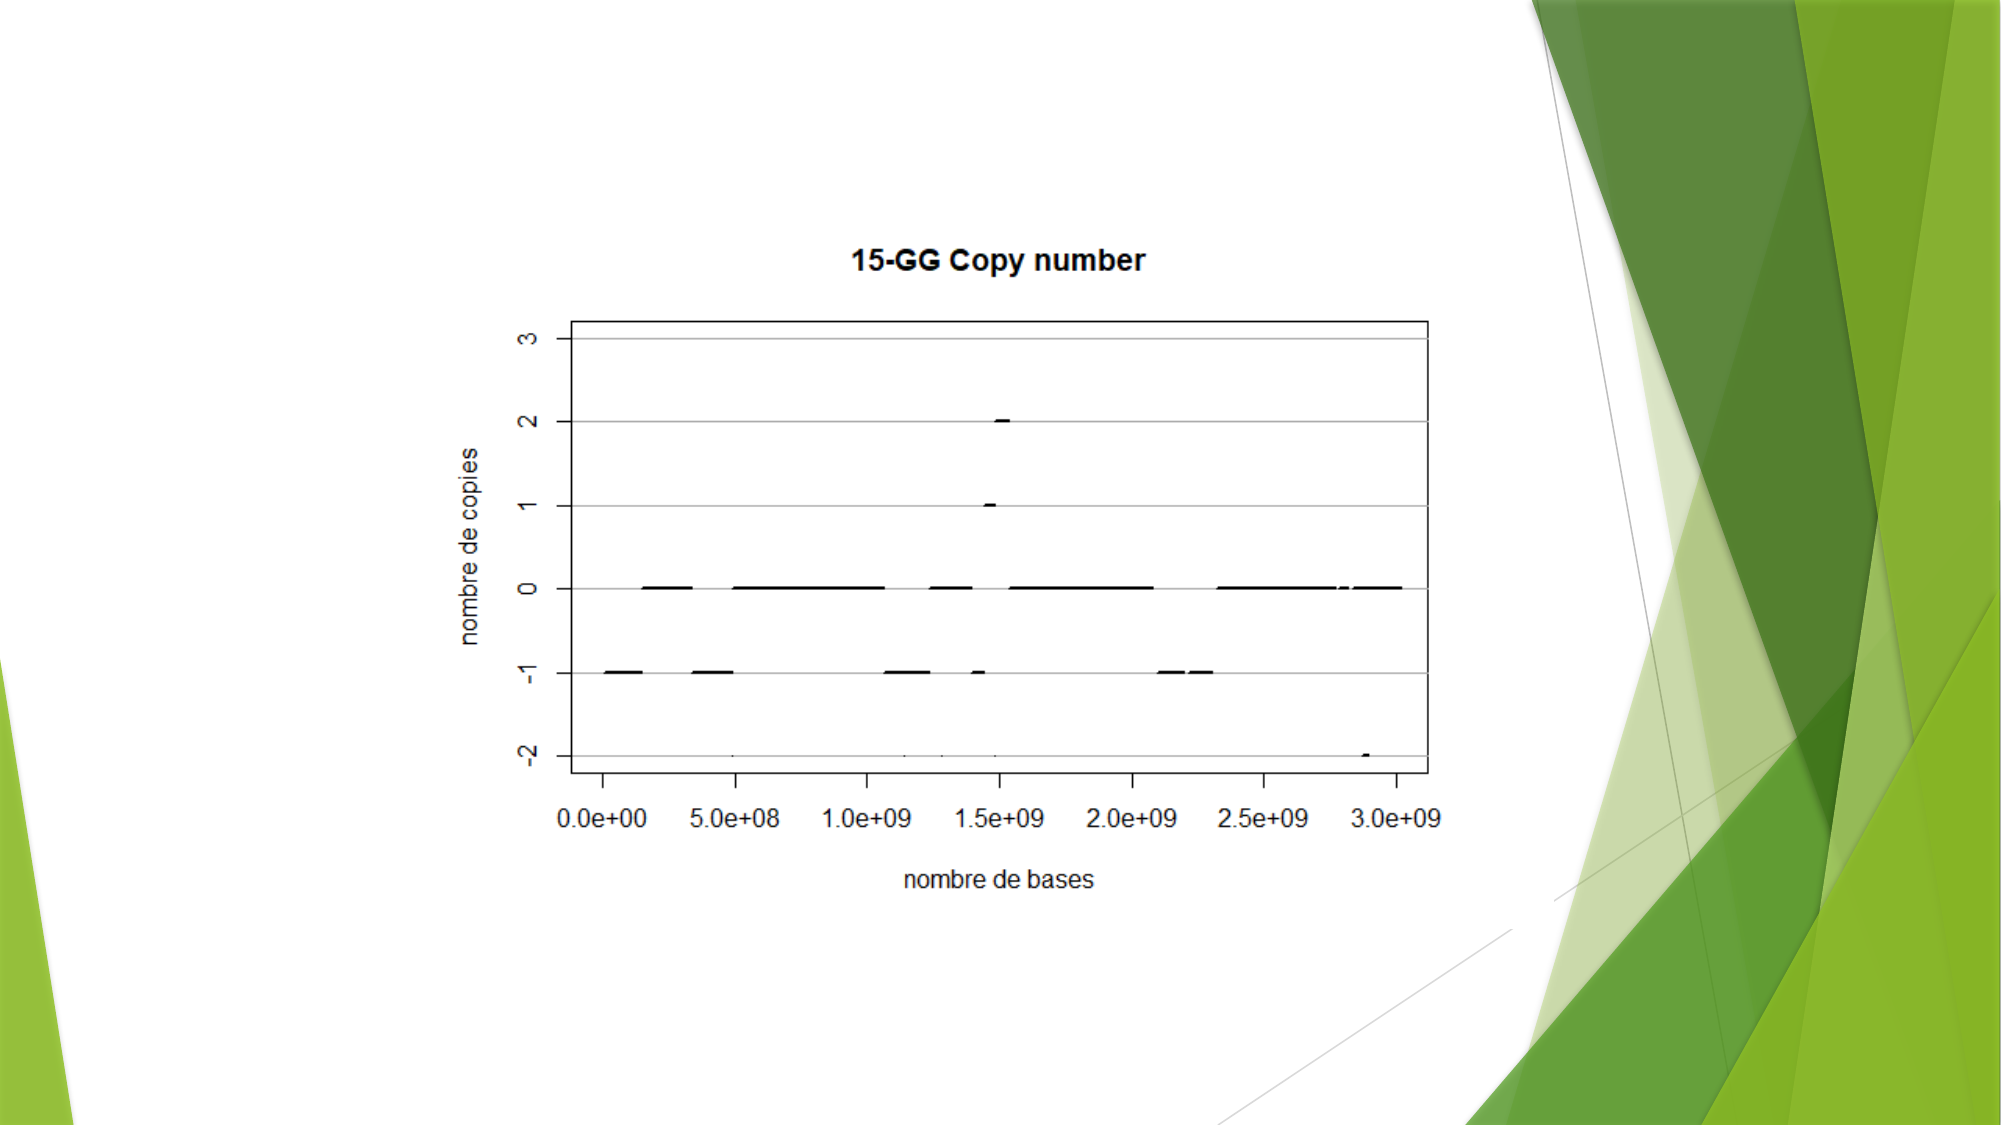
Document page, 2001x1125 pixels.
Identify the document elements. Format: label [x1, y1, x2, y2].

picture [445, 195, 1555, 930]
